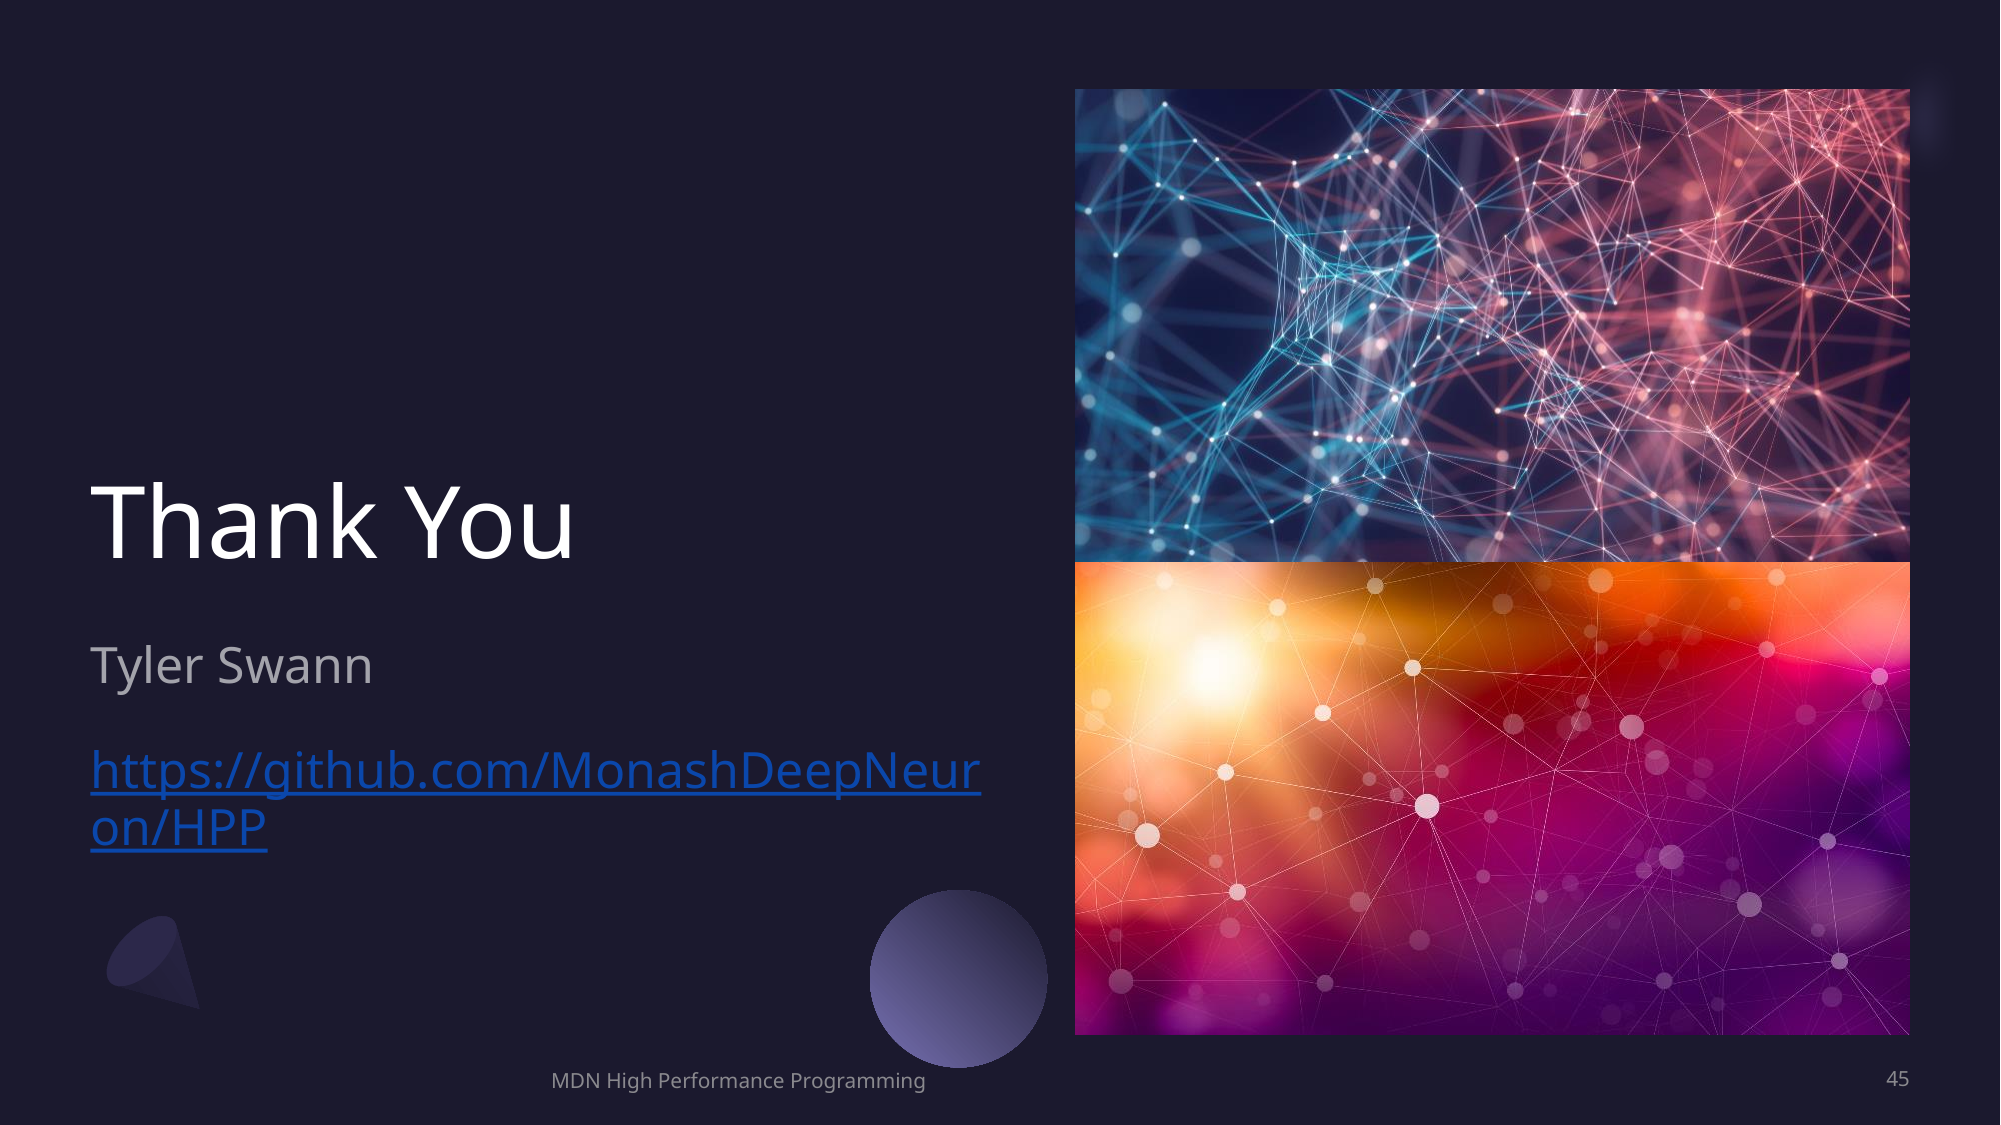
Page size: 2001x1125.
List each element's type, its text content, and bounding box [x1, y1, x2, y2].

footer MDN High Performance Programming [551, 1067, 1598, 1093]
subtitle Tyler Swann https://github.com/MonashDeepNeuron/HPP [90, 627, 1000, 1000]
picture [1075, 89, 1910, 1035]
slide_number 45 [1632, 1067, 1910, 1093]
title Thank You [90, 90, 983, 580]
